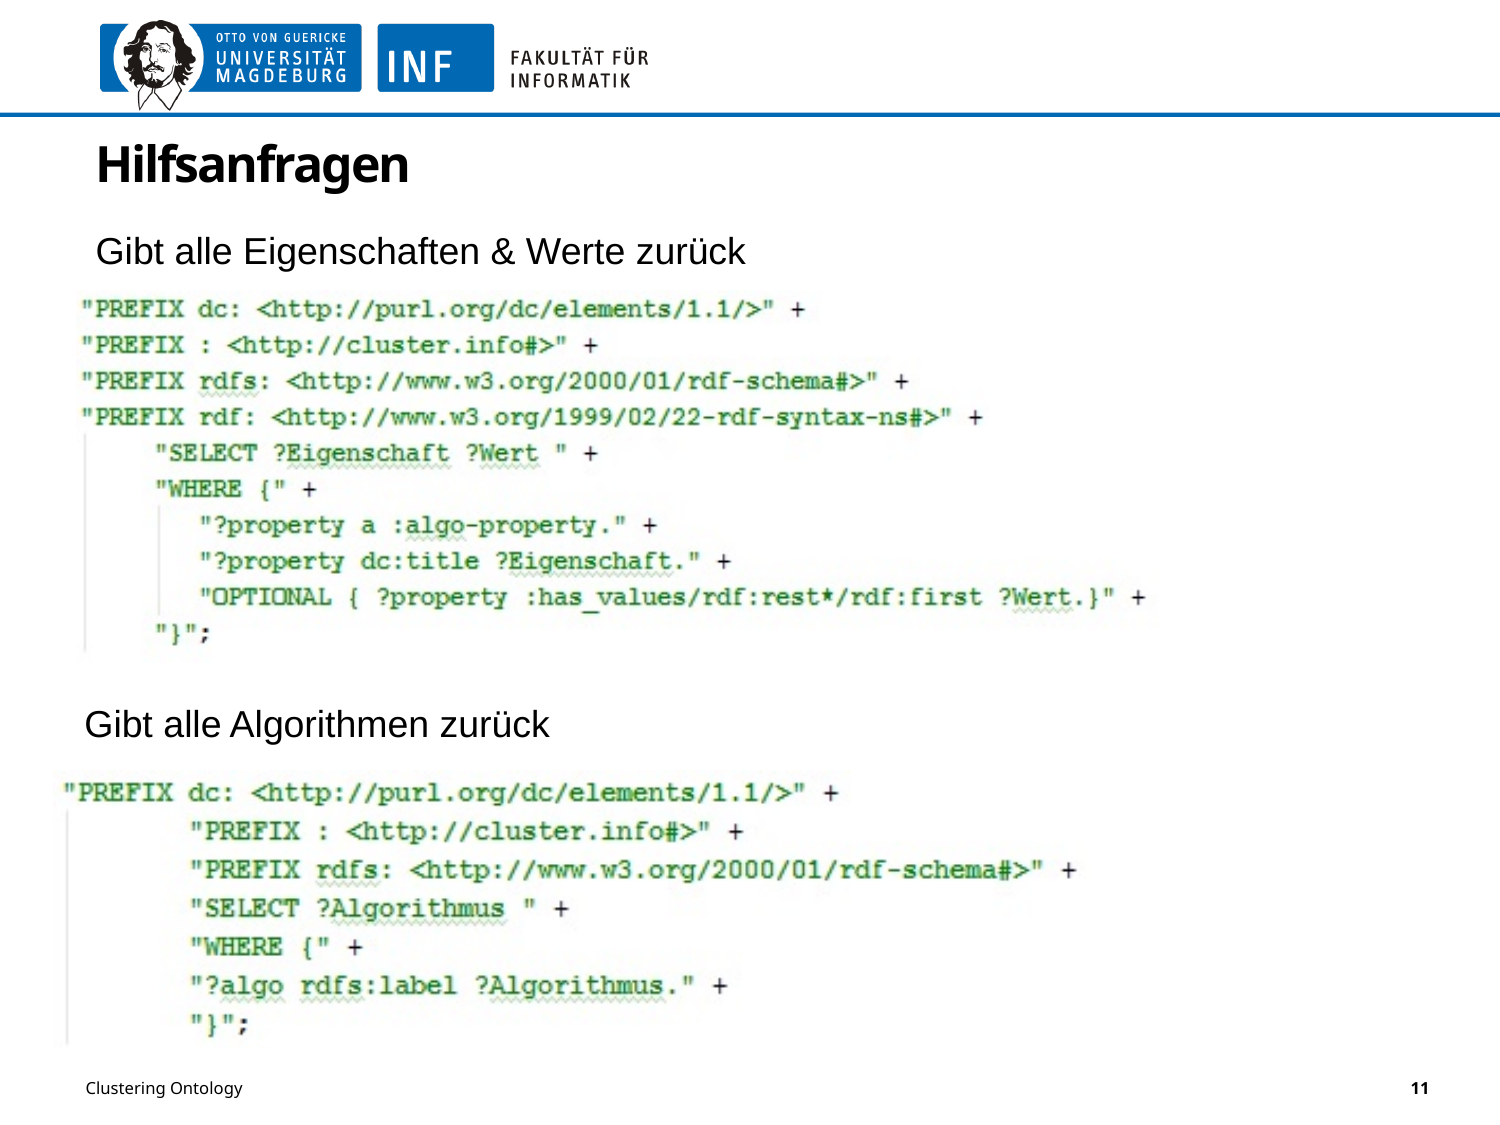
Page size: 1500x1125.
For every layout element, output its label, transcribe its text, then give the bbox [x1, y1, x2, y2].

text_box Gibt alle Algorithmen zurück [76, 692, 558, 753]
picture [76, 290, 1163, 670]
picture [100, 20, 648, 111]
text_box Gibt alle Eigenschaften & Werte zurück [88, 219, 755, 280]
title Hilfsanfragen [86, 124, 1426, 232]
picture [52, 769, 1093, 1049]
